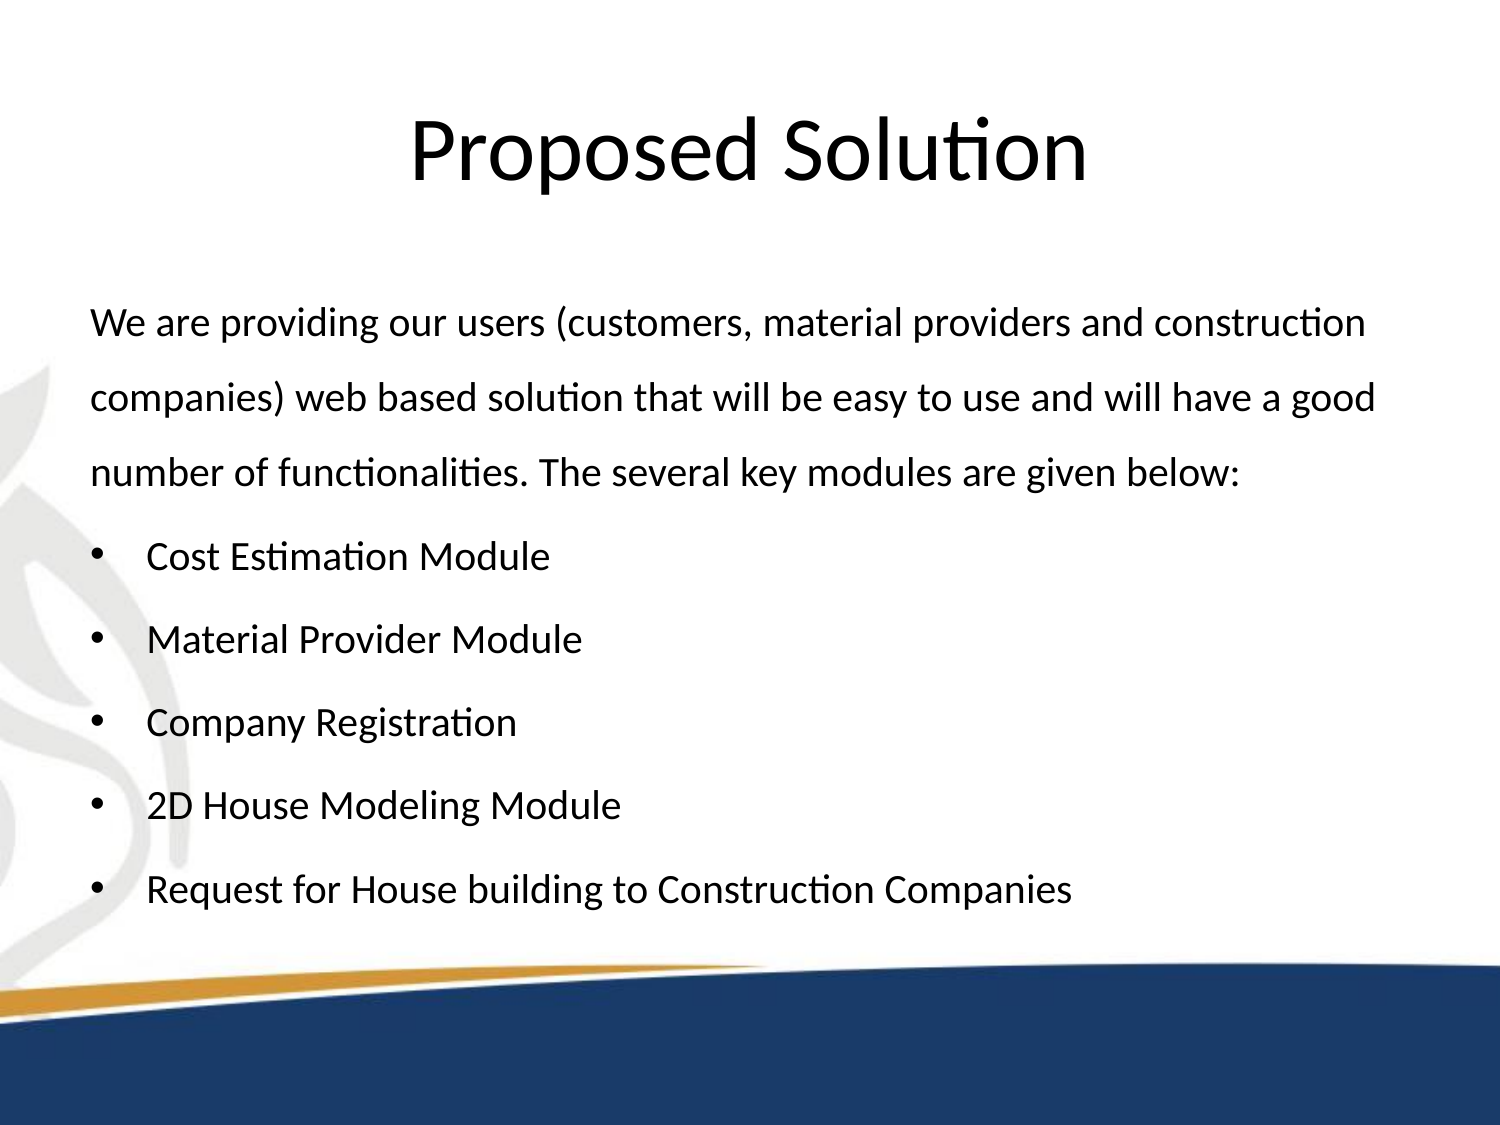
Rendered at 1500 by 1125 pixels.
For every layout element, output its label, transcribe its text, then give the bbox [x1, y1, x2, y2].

picture [0, 0, 1500, 1125]
list We are providing our users (customers, material providers and construction companies) web based solution that will be easy to use and will have a good number of functionalities. The several key modules are given below: Cost Estimation Module Material Provider Module Company Registration 2D House Modeling Module Request for House building to Construction Companies [75, 262, 1425, 1005]
title Proposed Solution [75, 50, 1425, 238]
